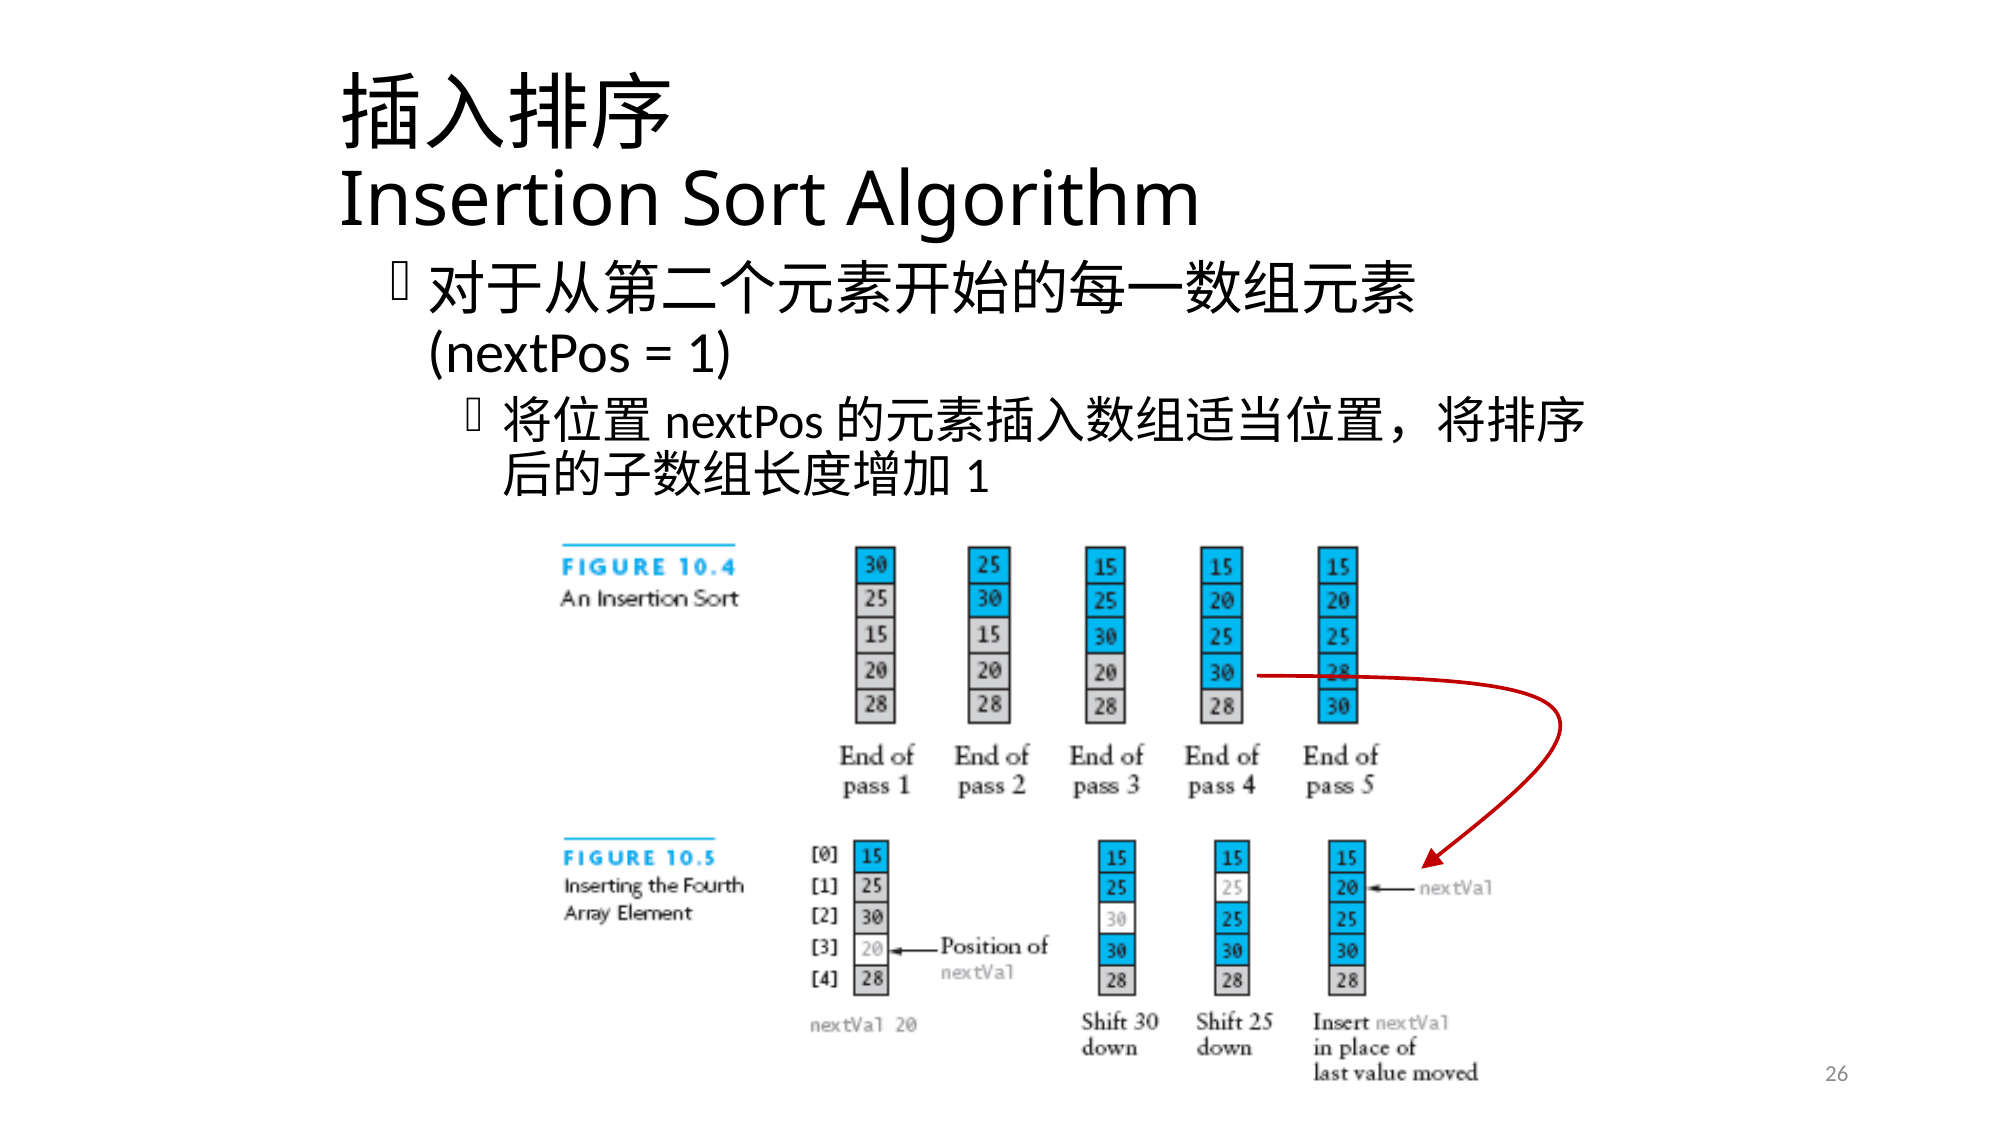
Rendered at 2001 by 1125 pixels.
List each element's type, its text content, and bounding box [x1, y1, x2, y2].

list 对于从第二个元素开始的每一数组元素(nextPos = 1) 将位置nextPos的元素插入数组适当位置，将排序后的子数组长度增加1 [375, 251, 1609, 839]
title 插入排序 Insertion Sort Algorithm [324, 62, 1713, 250]
text_box [1419, 678, 1562, 813]
picture [533, 499, 1563, 1122]
slide_number 26 [1563, 1042, 1864, 1103]
